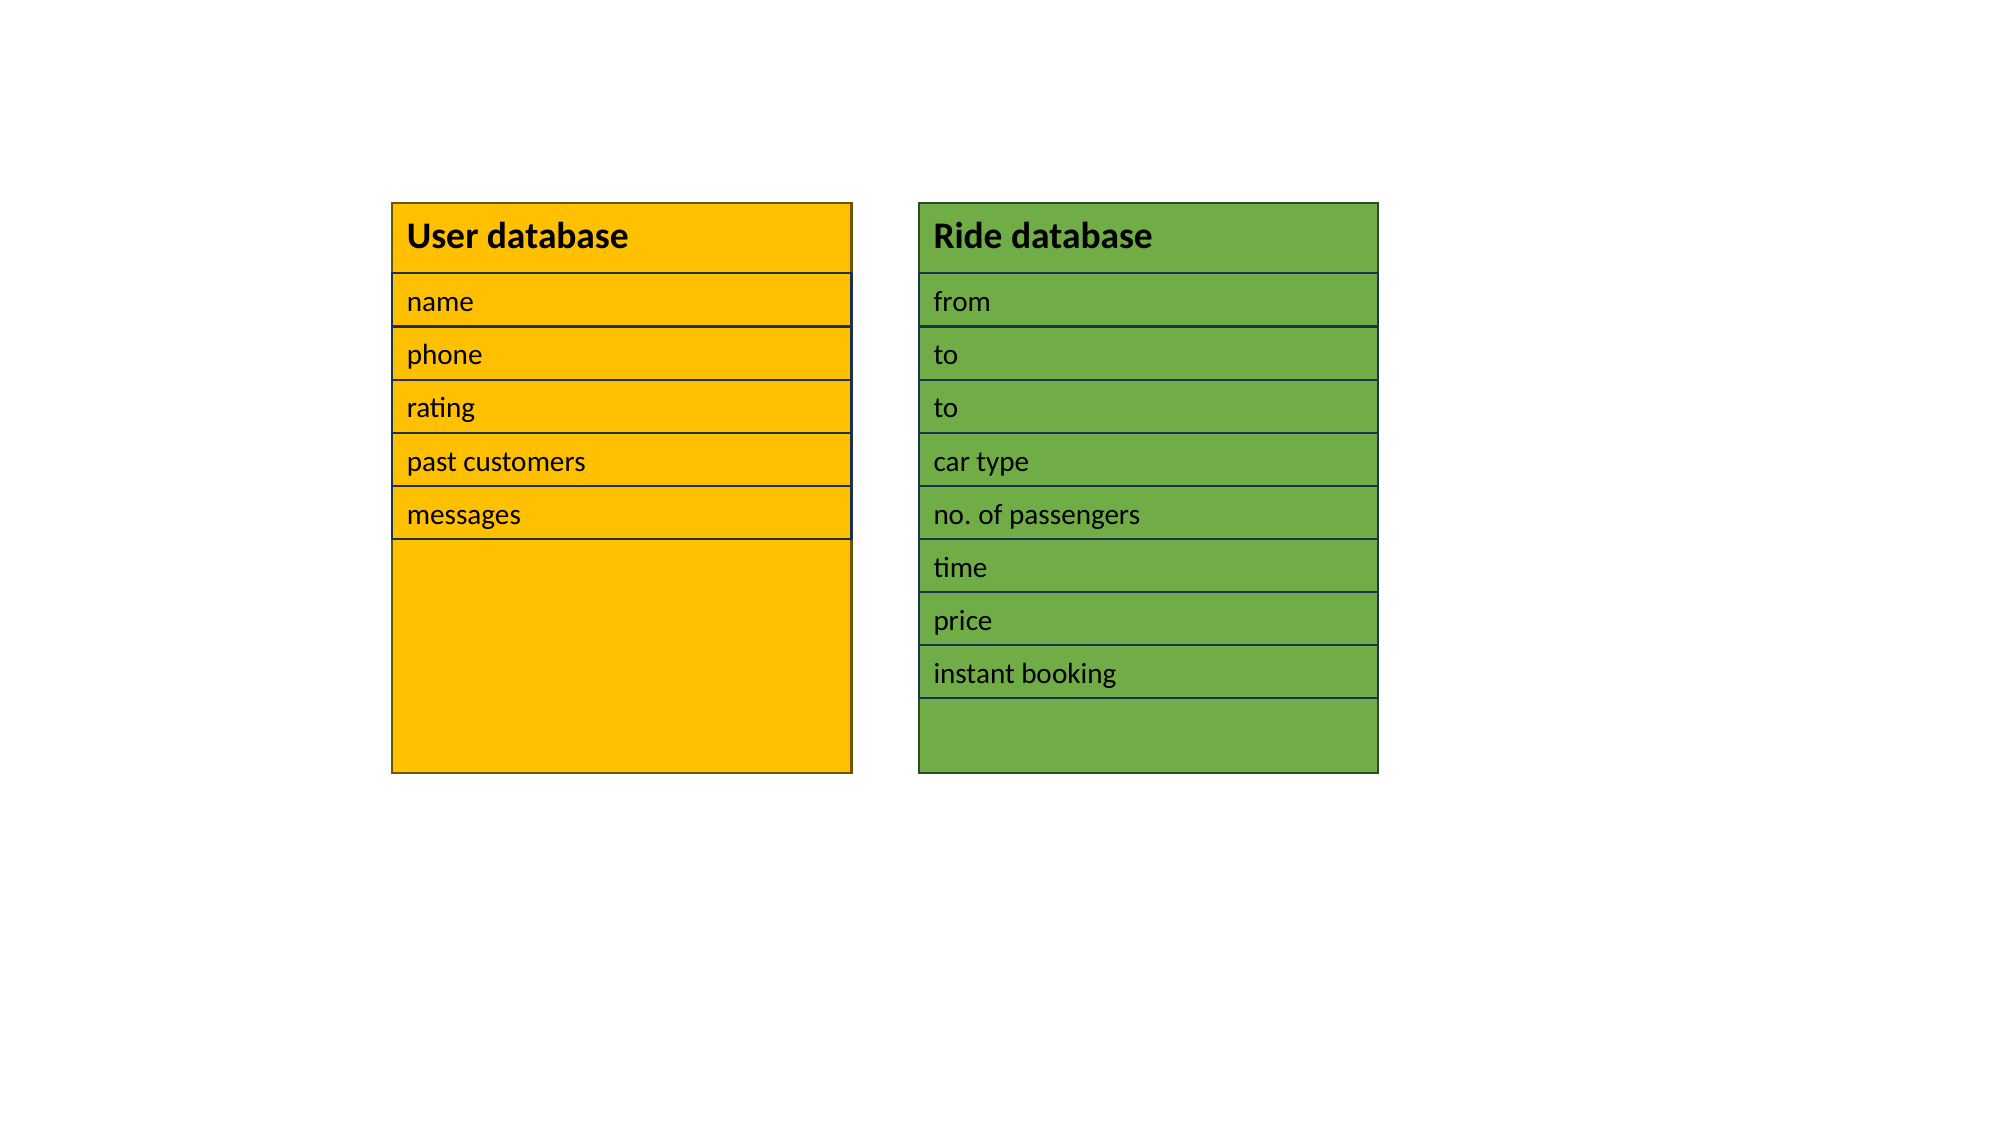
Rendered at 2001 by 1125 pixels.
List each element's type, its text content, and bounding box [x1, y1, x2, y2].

text_box User database [391, 202, 853, 272]
text_box no. of passengers [918, 485, 1379, 538]
text_box instant booking [918, 644, 1379, 699]
text_box time [918, 538, 1379, 591]
text_box from [918, 272, 1379, 325]
text_box rating [391, 379, 853, 432]
text_box User database [391, 540, 853, 774]
text_box messages [391, 485, 853, 540]
text_box Ride database [918, 202, 1379, 272]
text_box Ride database [918, 699, 1379, 774]
text_box to [918, 381, 1379, 432]
text_box car type [918, 432, 1379, 485]
text_box price [918, 591, 1379, 644]
text_box name [391, 272, 853, 325]
text_box to [918, 325, 1379, 381]
text_box past customers [391, 432, 853, 485]
text_box phone [391, 325, 853, 379]
